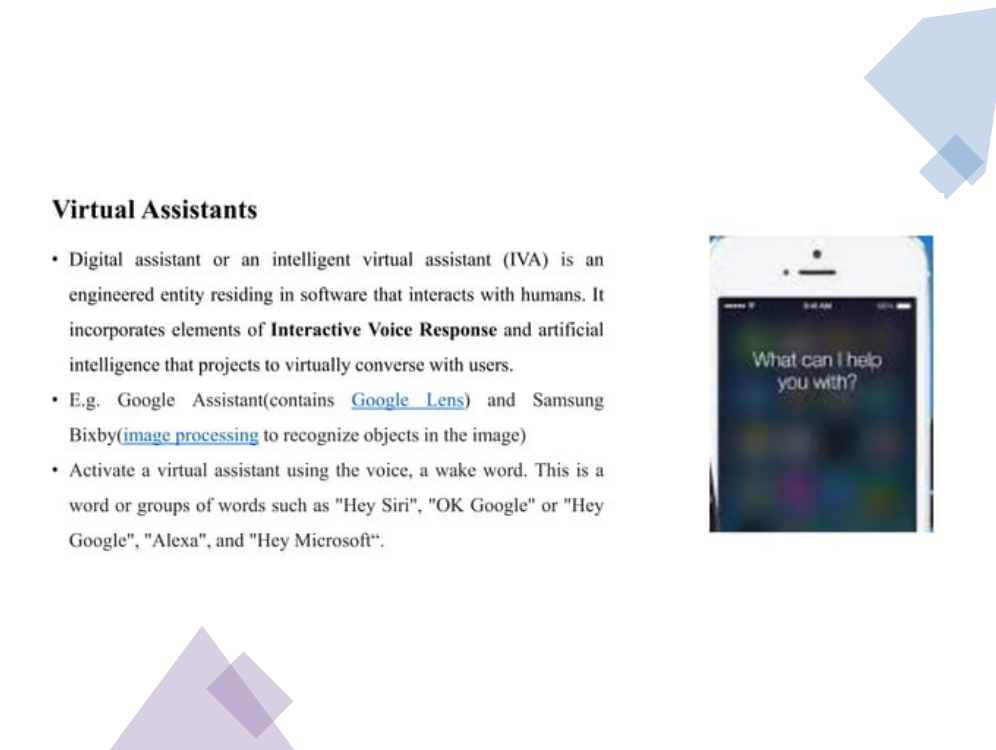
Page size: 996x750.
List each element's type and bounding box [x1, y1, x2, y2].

text_box [231, 649, 296, 721]
text_box [895, 0, 996, 194]
picture [52, 193, 944, 557]
text_box [0, 0, 996, 750]
text_box [107, 623, 297, 750]
